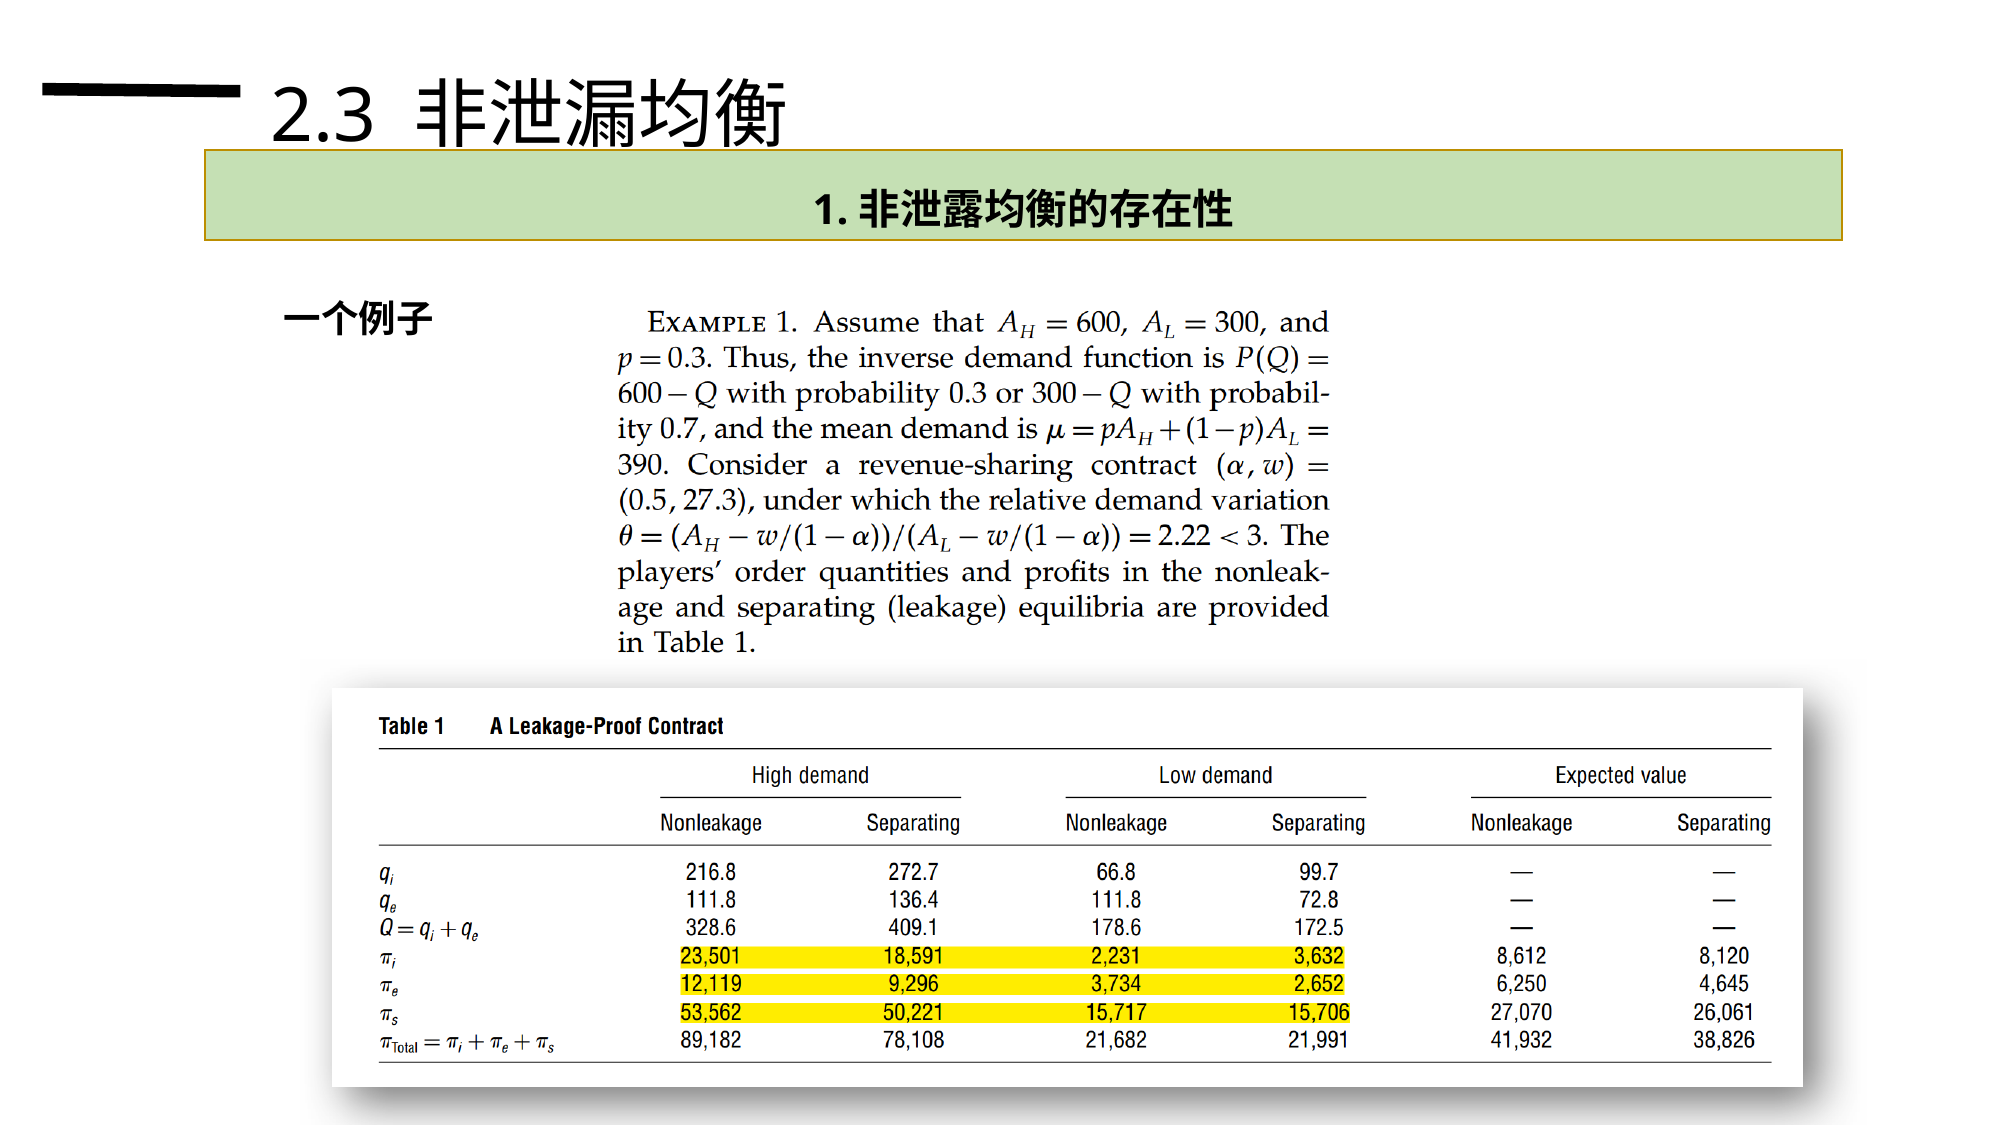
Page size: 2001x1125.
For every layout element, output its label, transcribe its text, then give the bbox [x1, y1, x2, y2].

text_box 1.非泄露均衡的存在性 [204, 149, 1843, 241]
picture [598, 292, 1367, 662]
picture [331, 688, 1803, 1087]
text_box 一个例子 [269, 264, 1803, 348]
text_box 2.3 非泄漏均衡 [255, 14, 983, 149]
